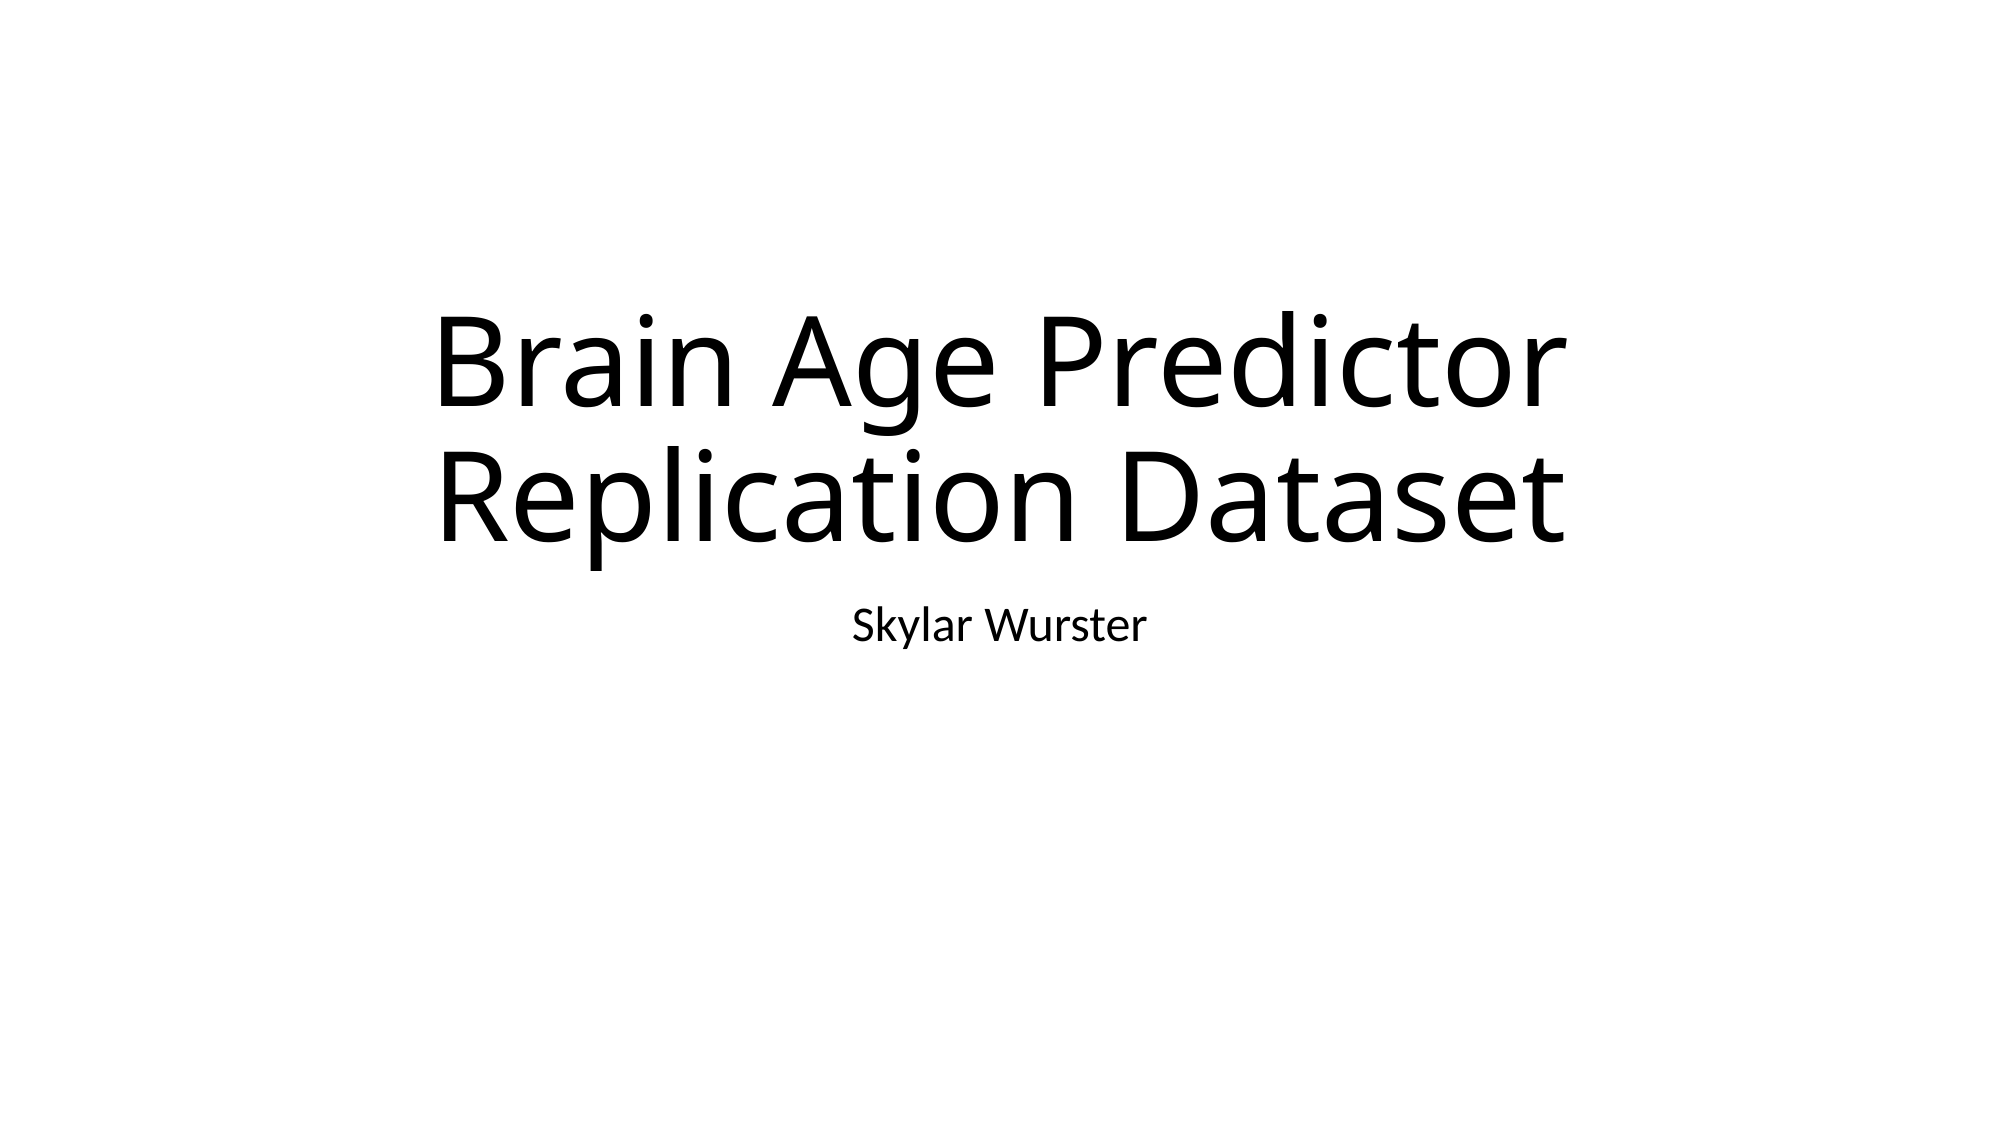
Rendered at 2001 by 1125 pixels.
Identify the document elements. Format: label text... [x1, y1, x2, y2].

subtitle Skylar Wurster [249, 590, 1750, 863]
title Brain Age Predictor Replication Dataset [249, 184, 1750, 576]
